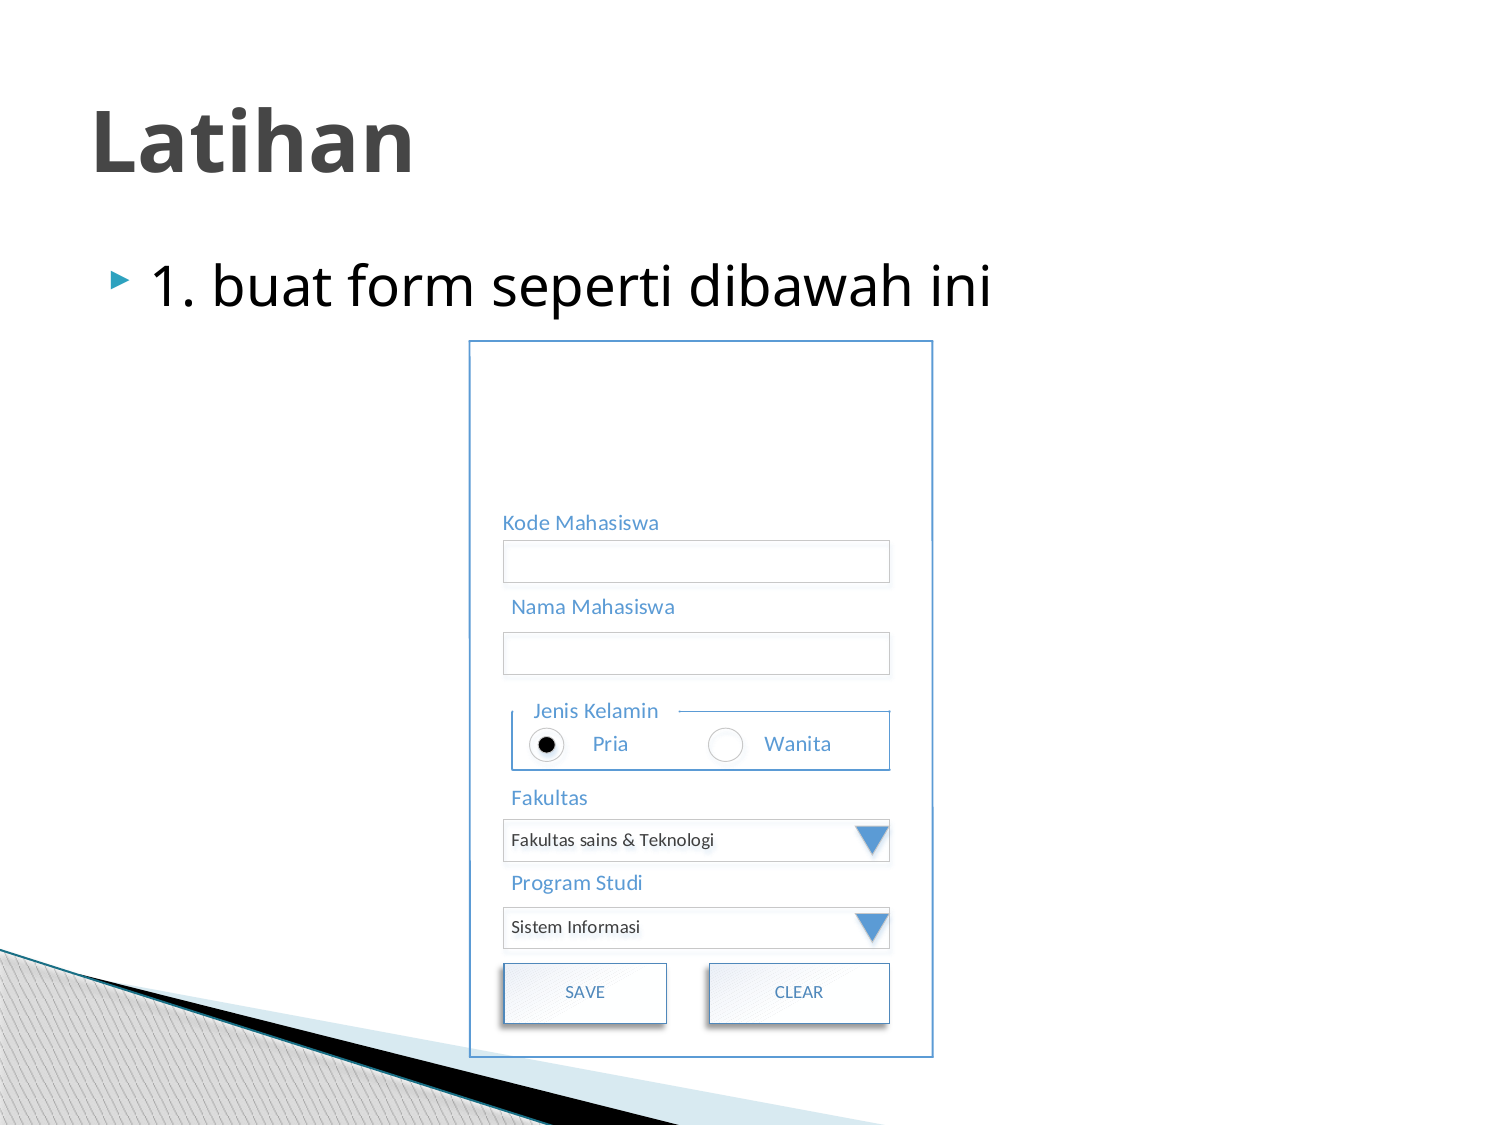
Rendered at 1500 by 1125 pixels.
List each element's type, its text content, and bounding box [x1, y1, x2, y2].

picture [466, 337, 935, 1059]
title Latihan [75, 45, 1425, 233]
list 1. buat form seperti dibawah ini [75, 243, 1425, 1094]
